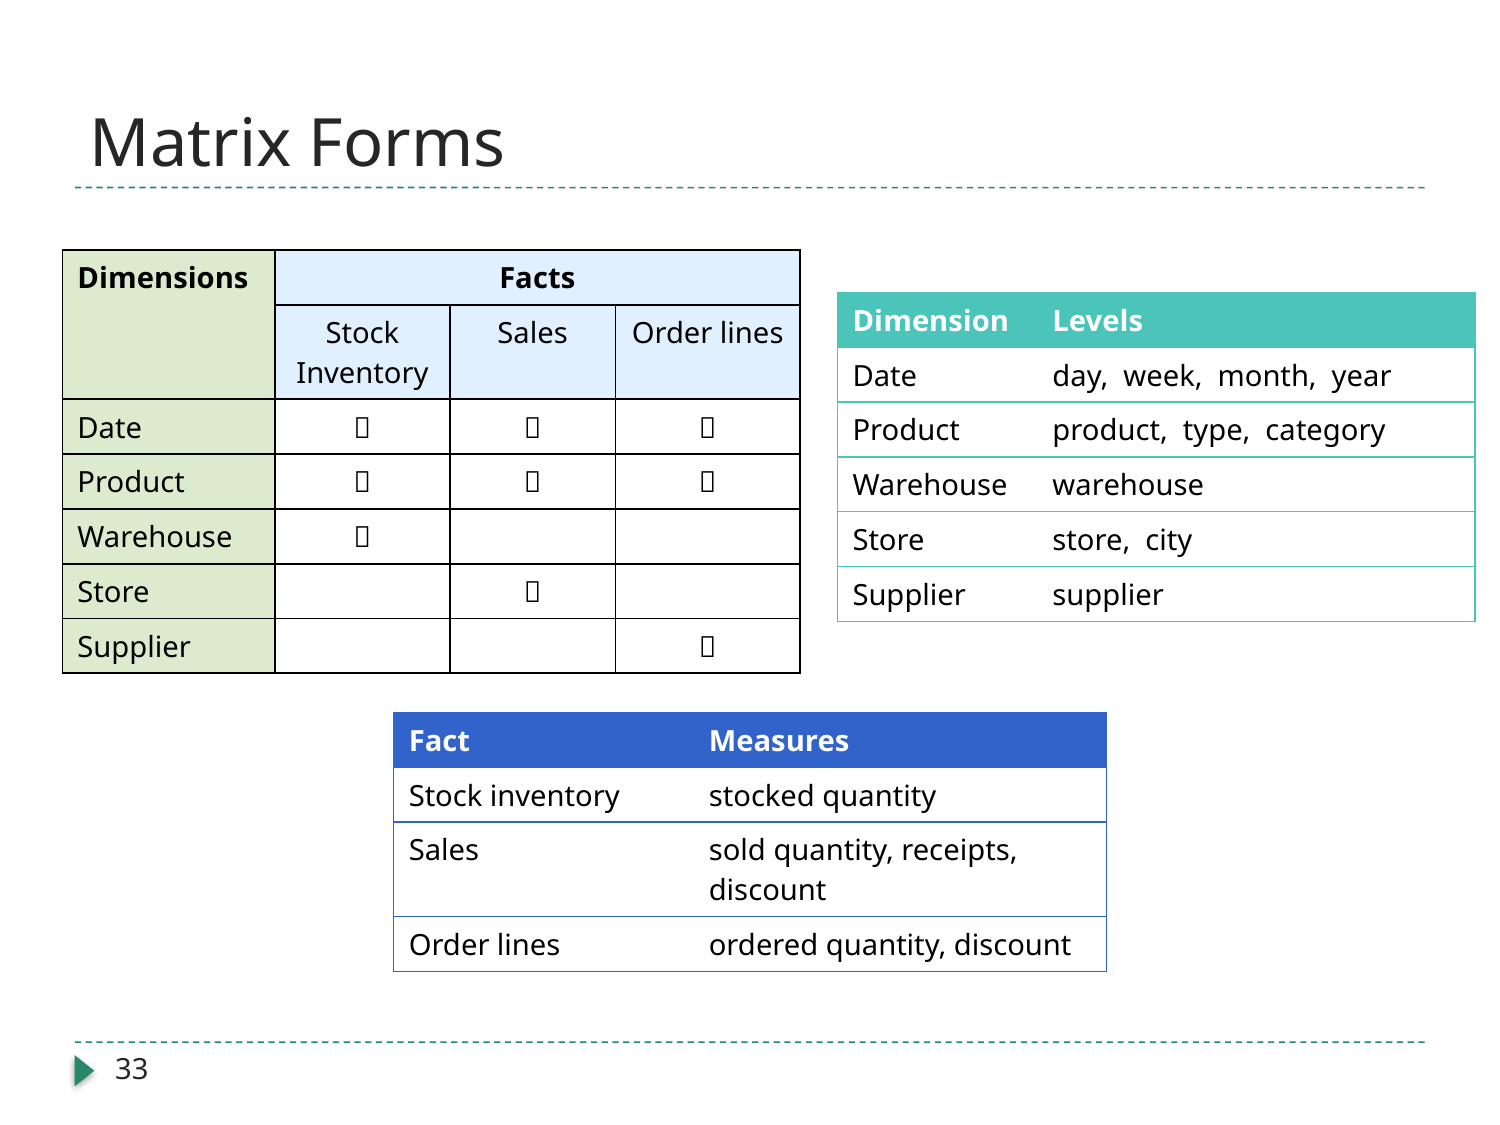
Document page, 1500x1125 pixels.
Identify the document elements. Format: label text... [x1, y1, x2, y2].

table_header Facts [276, 251, 799, 304]
table_cell  [616, 455, 799, 508]
table_cell Order lines [394, 917, 694, 971]
table_cell  [451, 565, 615, 618]
table_cell stocked quantity [694, 768, 1106, 821]
table_cell warehouse [1037, 458, 1474, 511]
table_cell  [276, 510, 449, 563]
title Matrix Forms [75, 24, 1425, 188]
table_cell supplier [1037, 567, 1474, 621]
table_cell  [276, 400, 449, 453]
table_cell Warehouse [838, 458, 1037, 511]
table_cell Order lines [616, 306, 799, 398]
table_cell Sales [451, 306, 615, 398]
table_cell Supplier [63, 619, 274, 672]
table_cell Product [838, 403, 1037, 456]
table_cell  [616, 619, 799, 672]
table_cell [616, 510, 799, 563]
table_cell  [276, 455, 449, 508]
table_cell Store [838, 512, 1037, 566]
table_cell Stock Inventory [276, 306, 449, 398]
table_cell Date [838, 348, 1037, 401]
table_cell [451, 619, 615, 672]
table_cell [616, 565, 799, 618]
table_cell Sales [394, 823, 694, 916]
table_cell [276, 565, 449, 618]
table_cell day, week, month, year [1037, 348, 1474, 401]
table_header Levels [1037, 293, 1474, 347]
table_header Measures [694, 713, 1106, 767]
table_cell ordered quantity, discount [694, 917, 1106, 971]
table_cell Supplier [838, 567, 1037, 621]
table_cell [451, 510, 615, 563]
table_header Fact [394, 713, 694, 767]
slide_number 33 [100, 1042, 426, 1103]
table_cell store, city [1037, 512, 1474, 566]
table_cell [276, 619, 449, 672]
table_cell  [616, 400, 799, 453]
table_cell Warehouse [63, 510, 274, 563]
table_cell product, type, category [1037, 403, 1474, 456]
table_cell  [451, 400, 615, 453]
table_header Dimensions [63, 251, 274, 398]
table_cell Stock inventory [394, 768, 694, 821]
table_cell Store [63, 565, 274, 618]
table_header Dimension [838, 293, 1037, 347]
table_cell Date [63, 400, 274, 453]
table_cell sold quantity, receipts, discount [694, 823, 1106, 916]
table_cell  [451, 455, 615, 508]
table_cell Product [63, 455, 274, 508]
